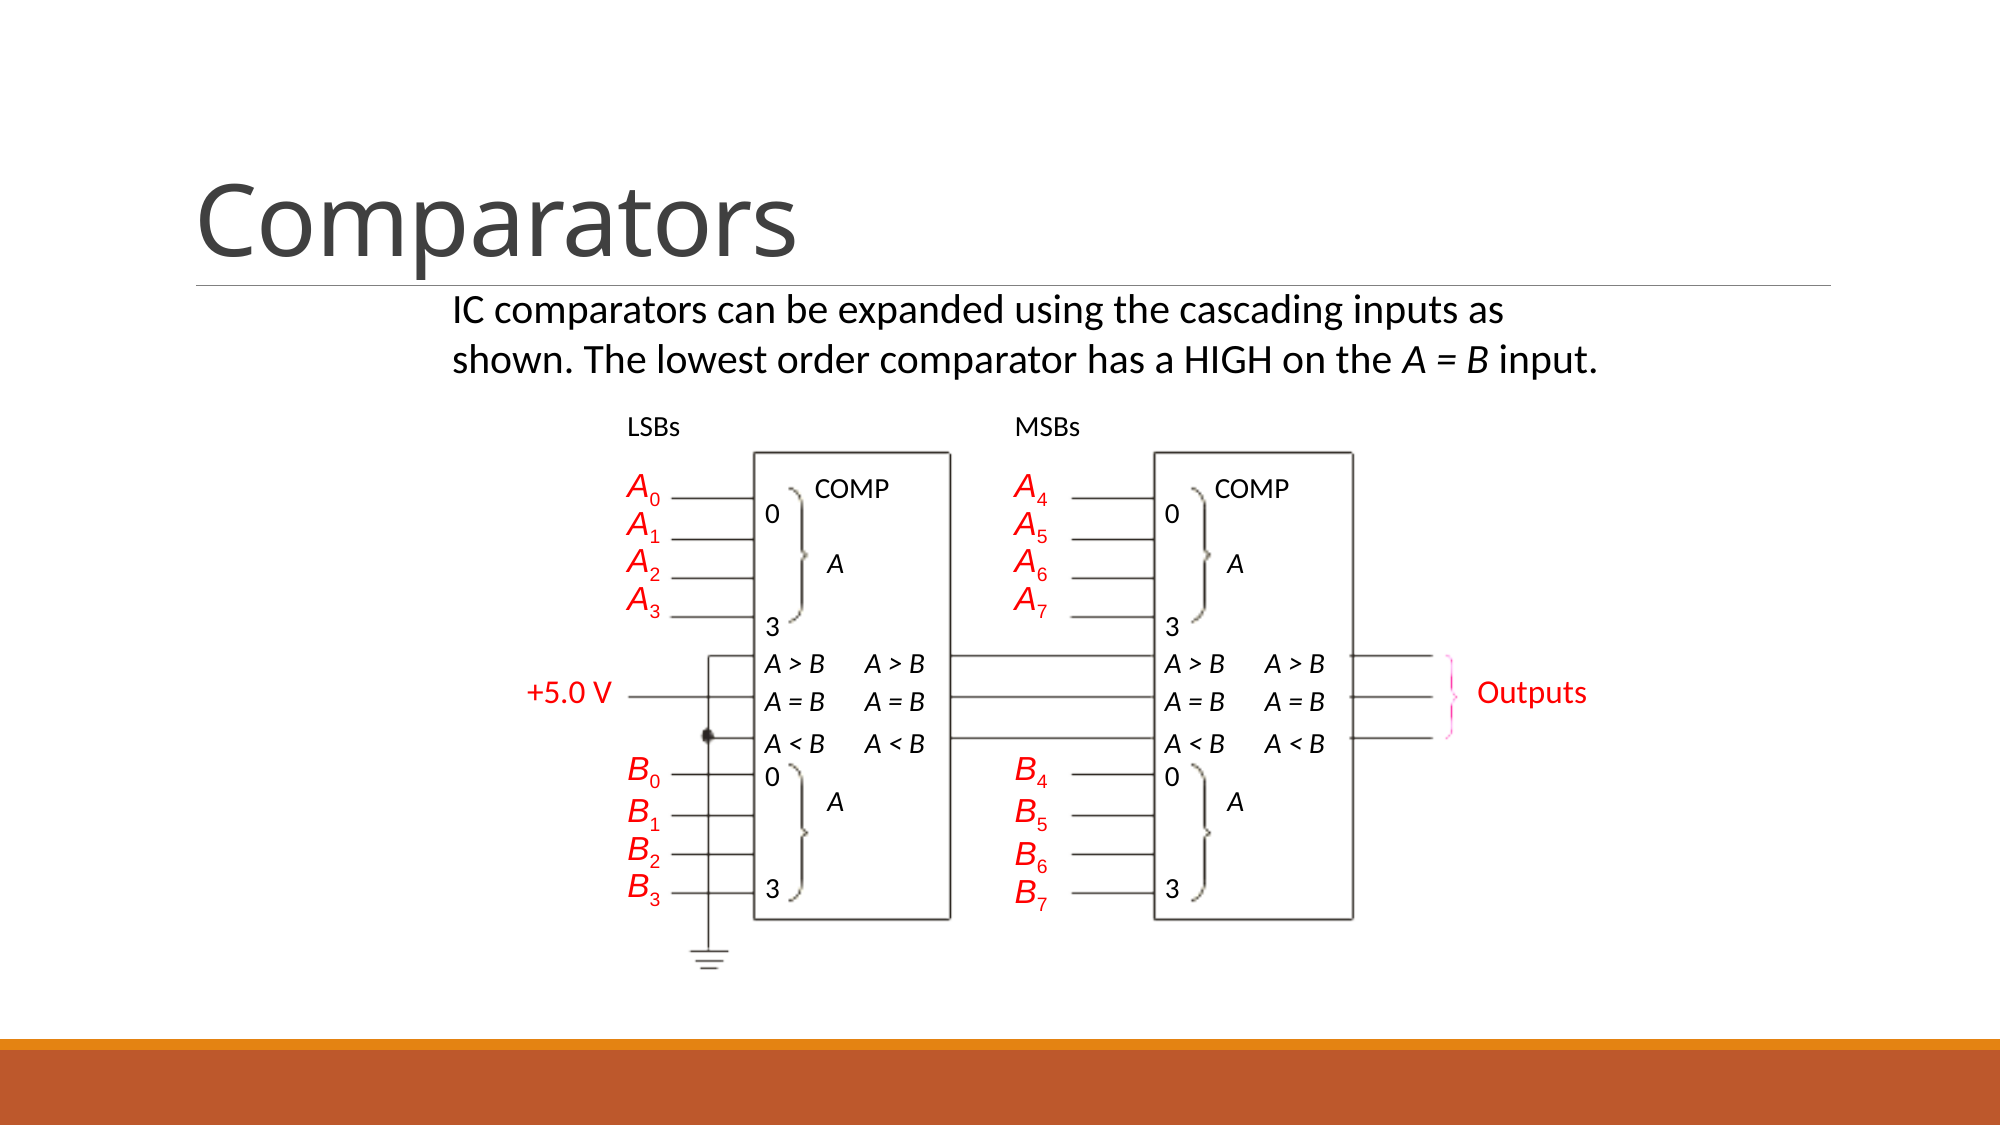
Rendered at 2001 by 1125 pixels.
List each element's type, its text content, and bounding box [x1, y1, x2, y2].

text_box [511, 399, 1701, 976]
text_box IC comparators can be expanded using the cascading inputs as shown. The lowest order comparator has a HIGH on the A = B input. [437, 285, 1638, 390]
title Comparators [179, 47, 1830, 285]
